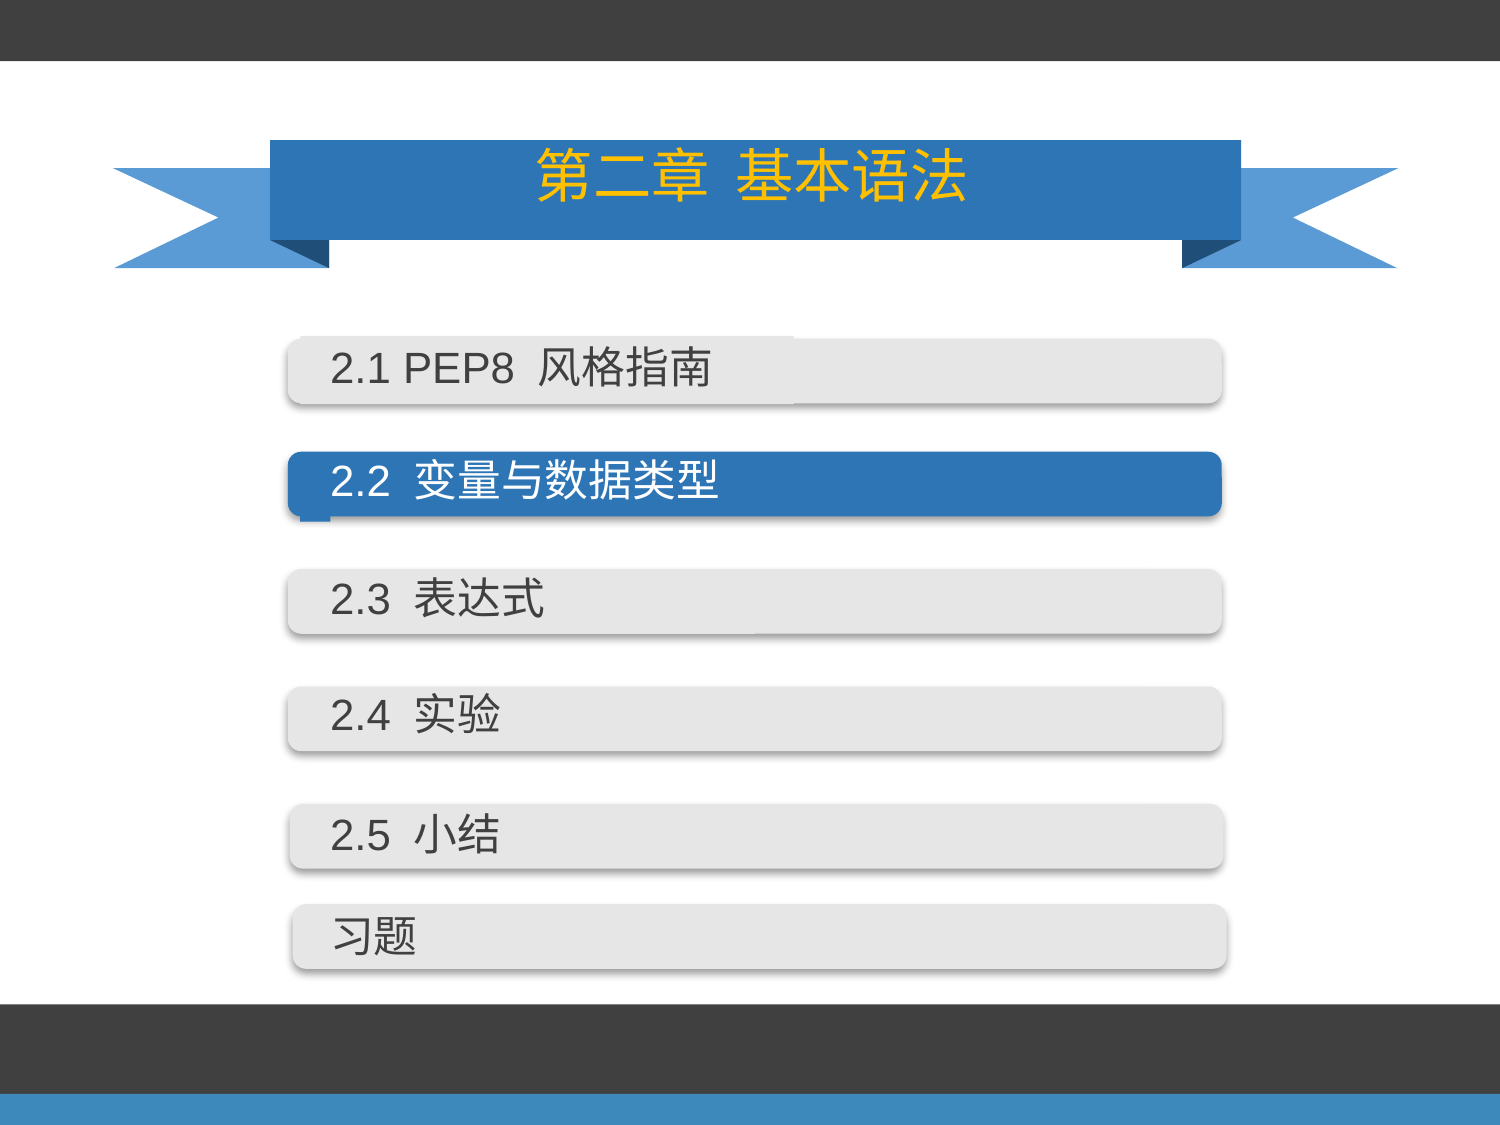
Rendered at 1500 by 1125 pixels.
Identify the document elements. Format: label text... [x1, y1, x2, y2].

list 2.1 PEP8 风格指南 [315, 338, 1138, 406]
list 2.2 变量与数据类型 [315, 450, 1138, 519]
list 2.4 实验 [315, 685, 1138, 753]
list 习题 [315, 907, 1138, 976]
list 2.5 小结 [315, 804, 1138, 873]
list 第二章 基本语法 [345, 140, 1159, 226]
list 2.3 表达式 [315, 568, 1138, 637]
